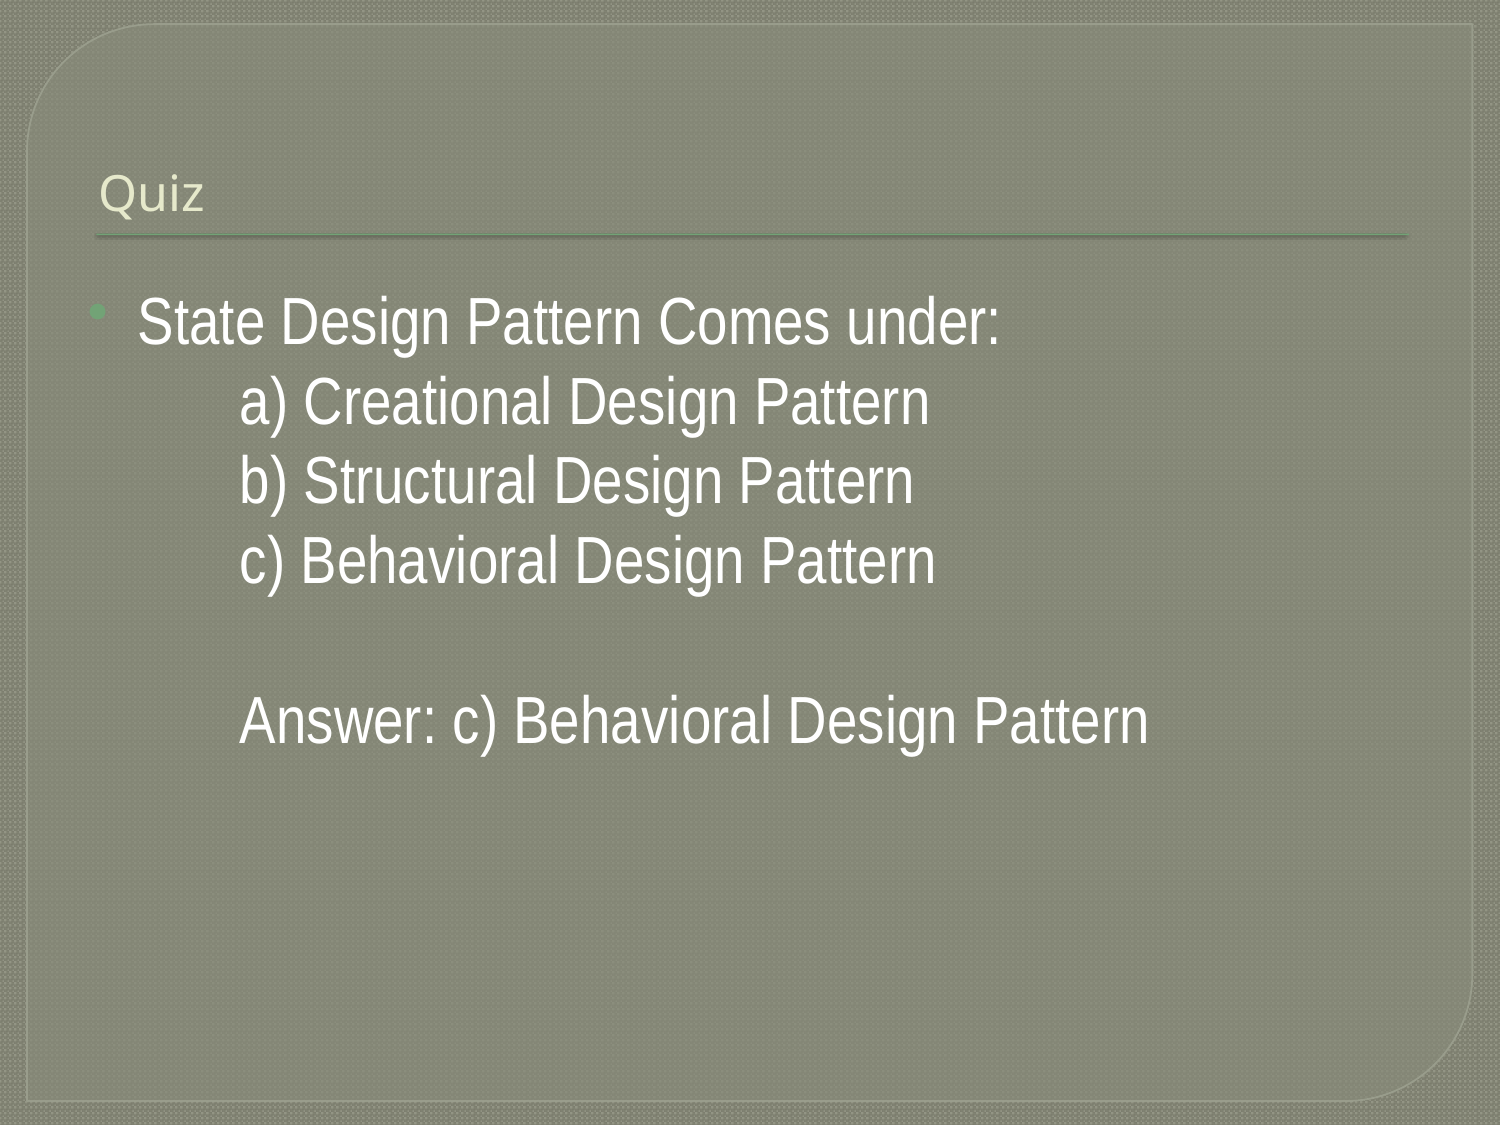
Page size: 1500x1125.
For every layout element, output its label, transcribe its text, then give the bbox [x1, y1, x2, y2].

list State Design Pattern Comes under: a) Creational Design Pattern b) Structural Design Pattern c) Behavioral Design Pattern Answer: c) Behavioral Design Pattern [75, 270, 1425, 1013]
title Quiz [75, 41, 1425, 230]
